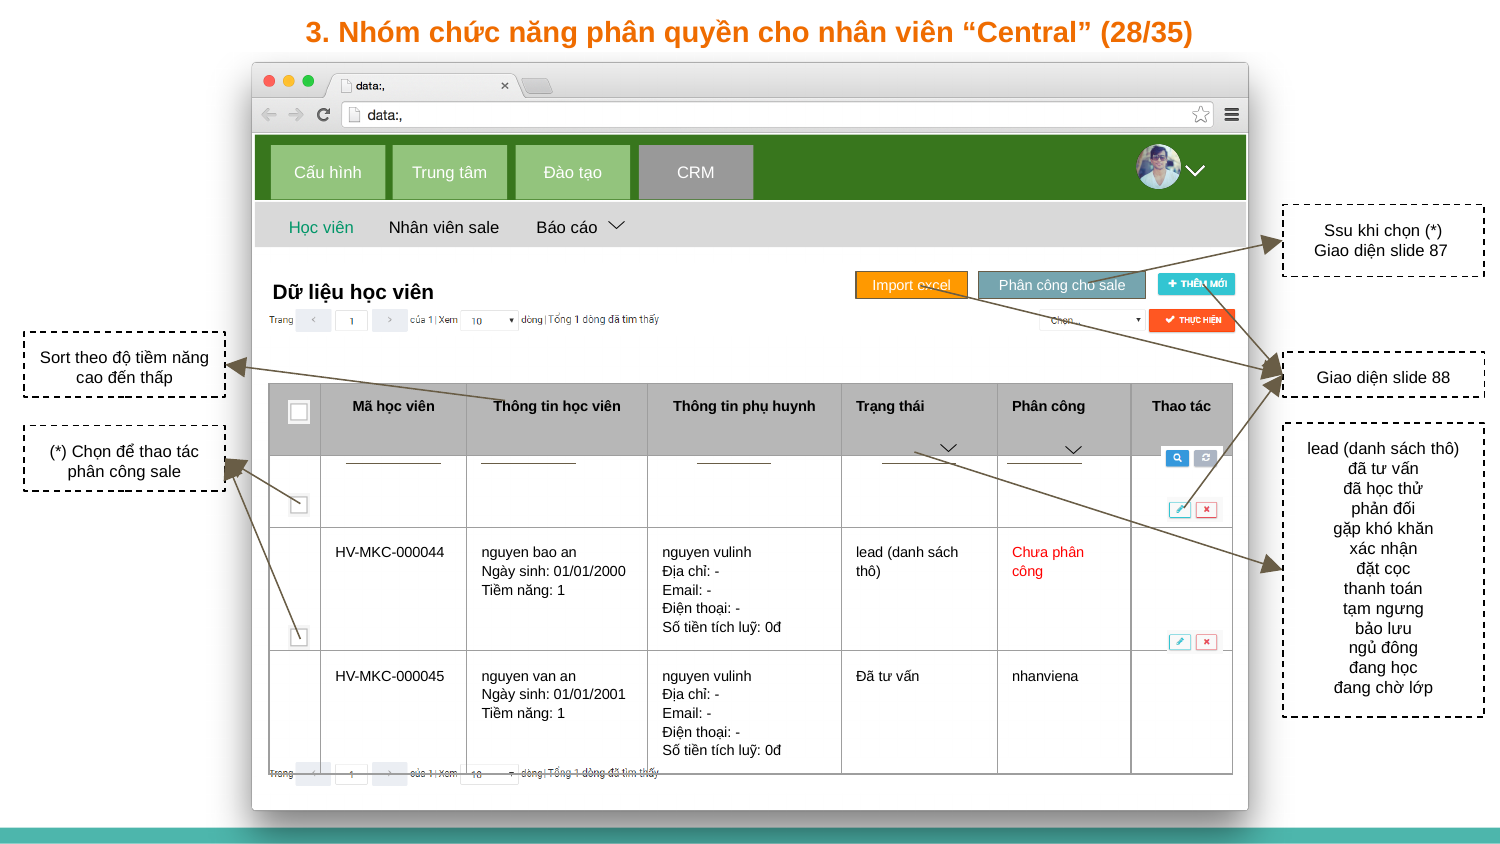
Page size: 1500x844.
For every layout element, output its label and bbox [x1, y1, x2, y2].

title [51, 0, 1449, 53]
text_box [1303, 351, 1485, 398]
text_box [1303, 204, 1485, 277]
picture [197, 52, 1303, 844]
text_box [882, 240, 1284, 571]
text_box [224, 458, 301, 640]
text_box [23, 331, 197, 398]
text_box [1303, 422, 1485, 718]
text_box [224, 364, 506, 401]
text_box [23, 425, 197, 491]
